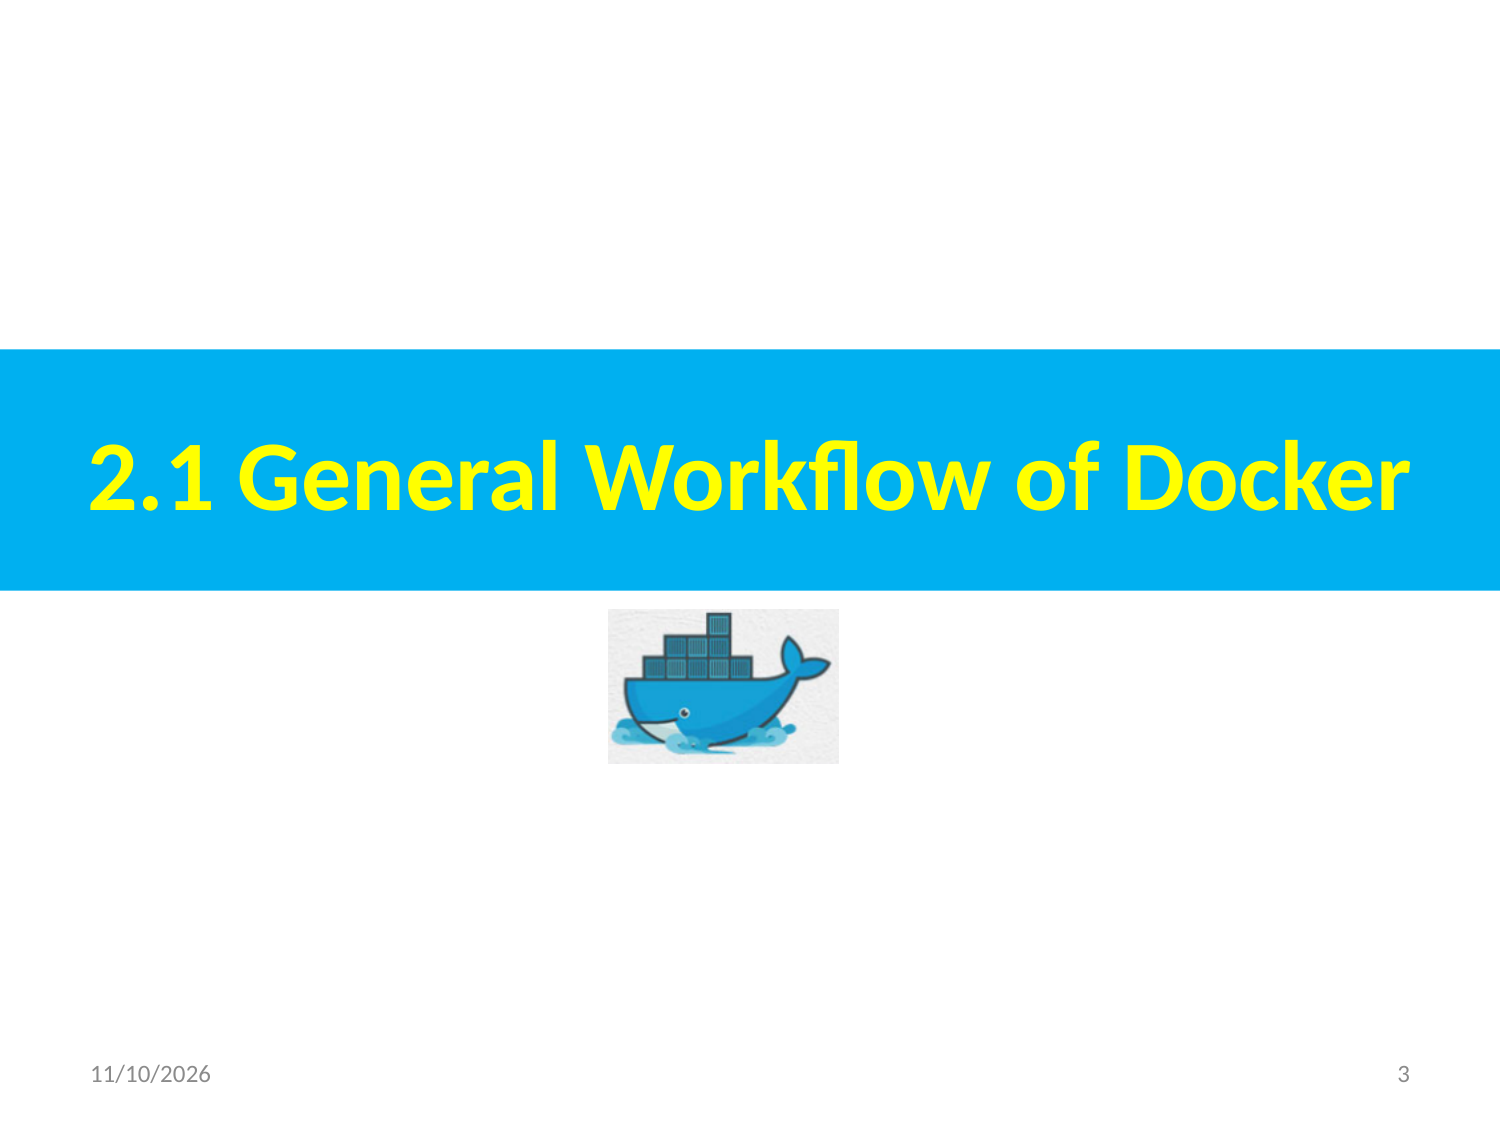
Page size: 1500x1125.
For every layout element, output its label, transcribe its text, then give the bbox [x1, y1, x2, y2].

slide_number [75, 1042, 425, 1103]
picture [607, 609, 839, 764]
slide_number 3 [1074, 1042, 1425, 1103]
title 2.1 General Workflow of Docker [0, 349, 1500, 591]
